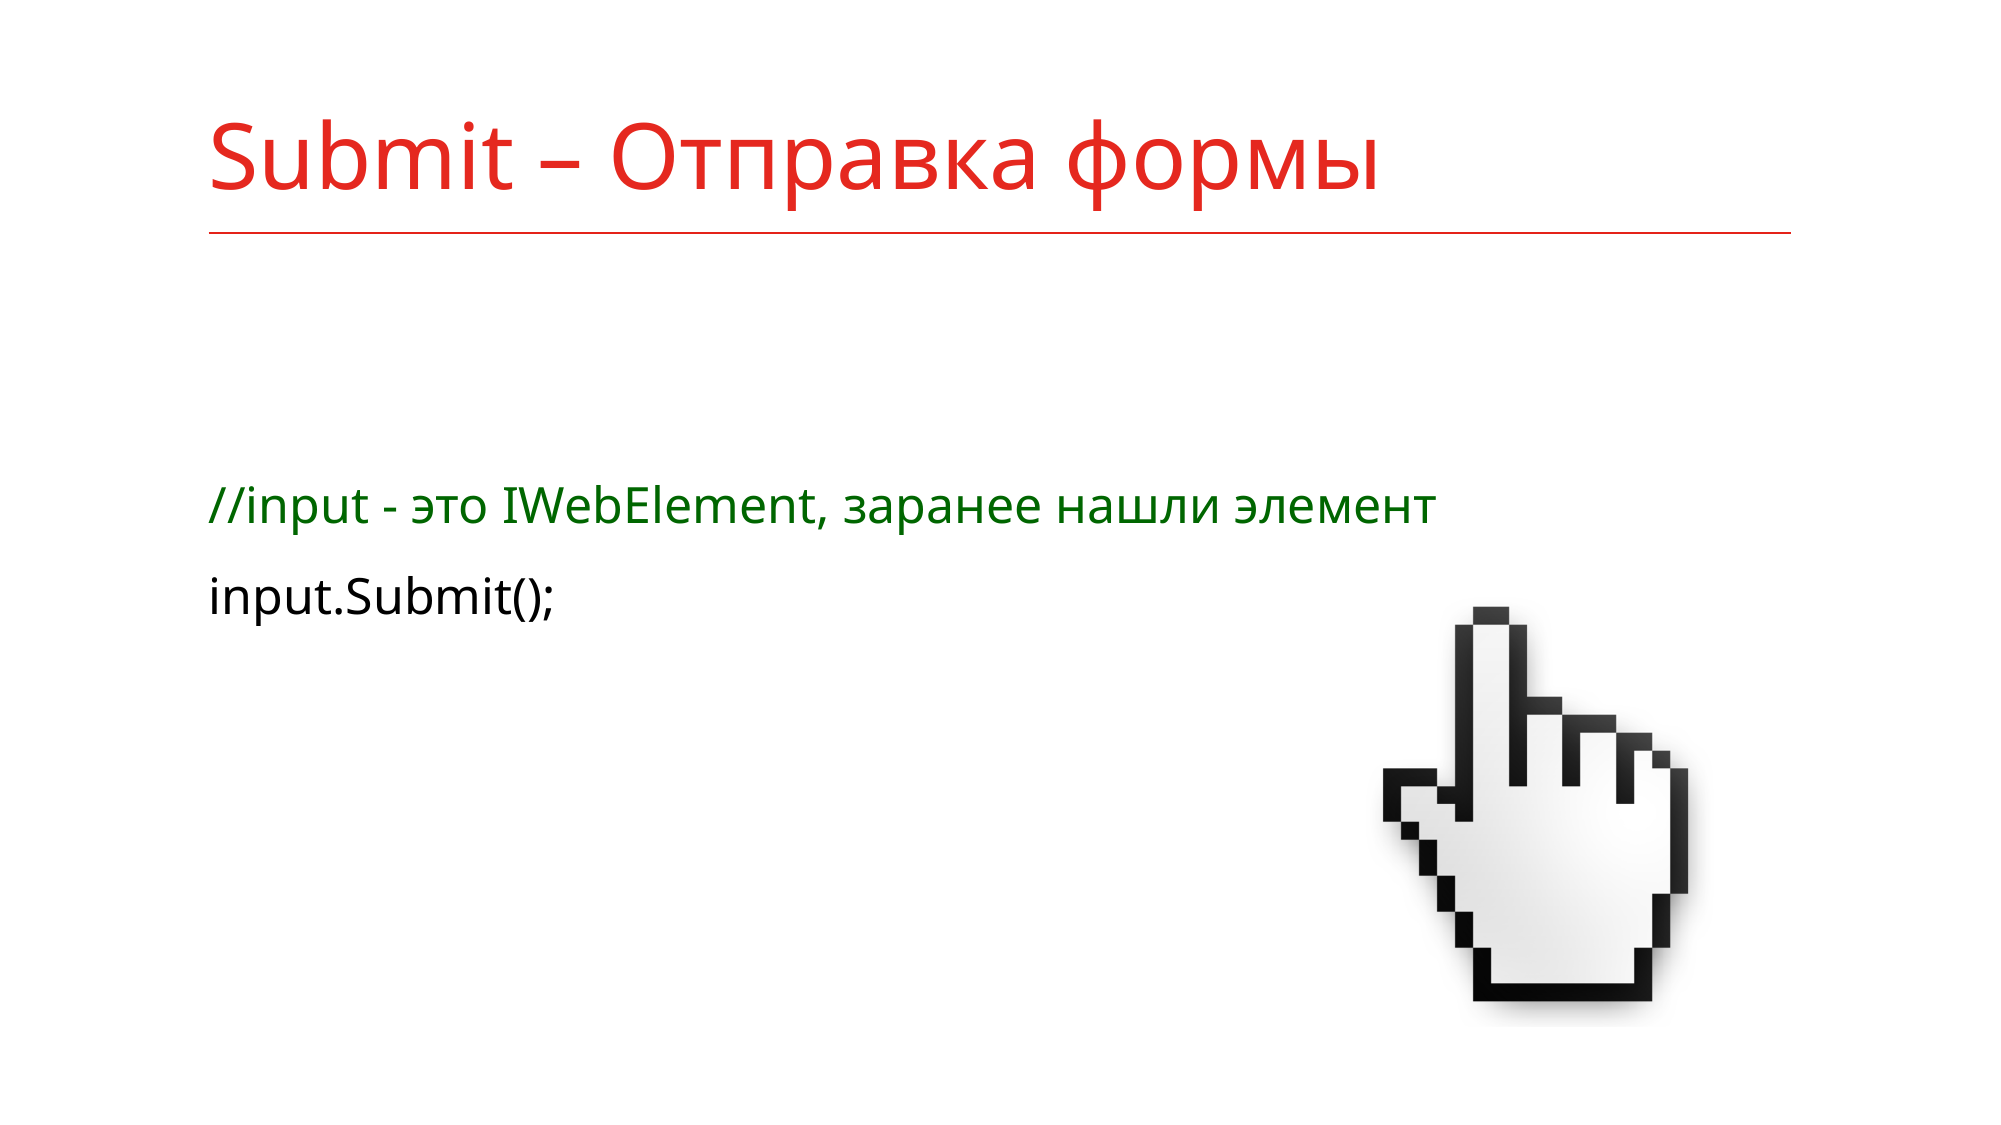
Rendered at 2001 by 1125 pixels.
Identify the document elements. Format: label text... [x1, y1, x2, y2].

title Submit – Отправка формы [208, 54, 1792, 232]
list //input - это IWebElement, заранее нашли элемент input.Submit(); [208, 290, 1792, 1071]
picture [1365, 597, 1715, 1028]
